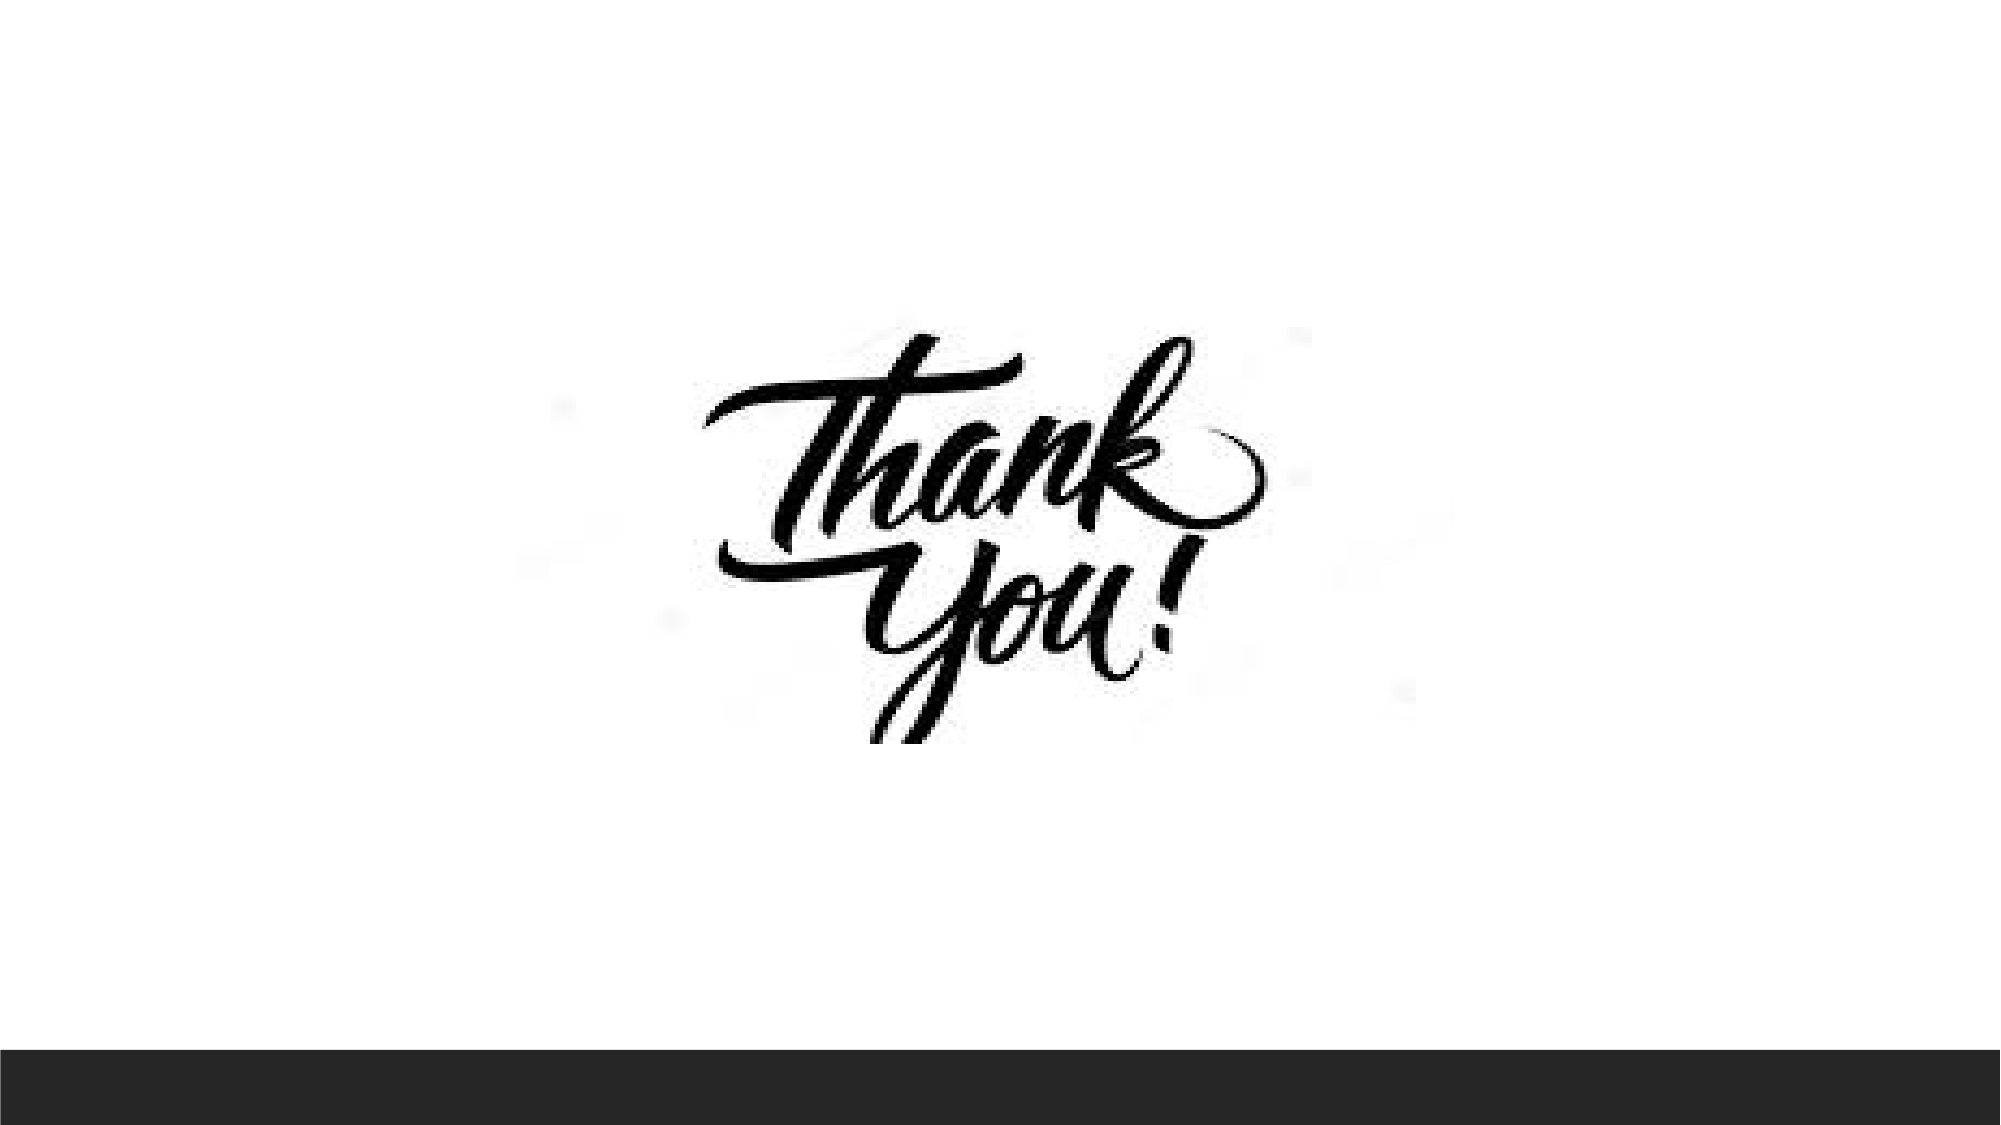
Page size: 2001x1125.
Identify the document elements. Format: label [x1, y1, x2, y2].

picture [515, 301, 1456, 744]
